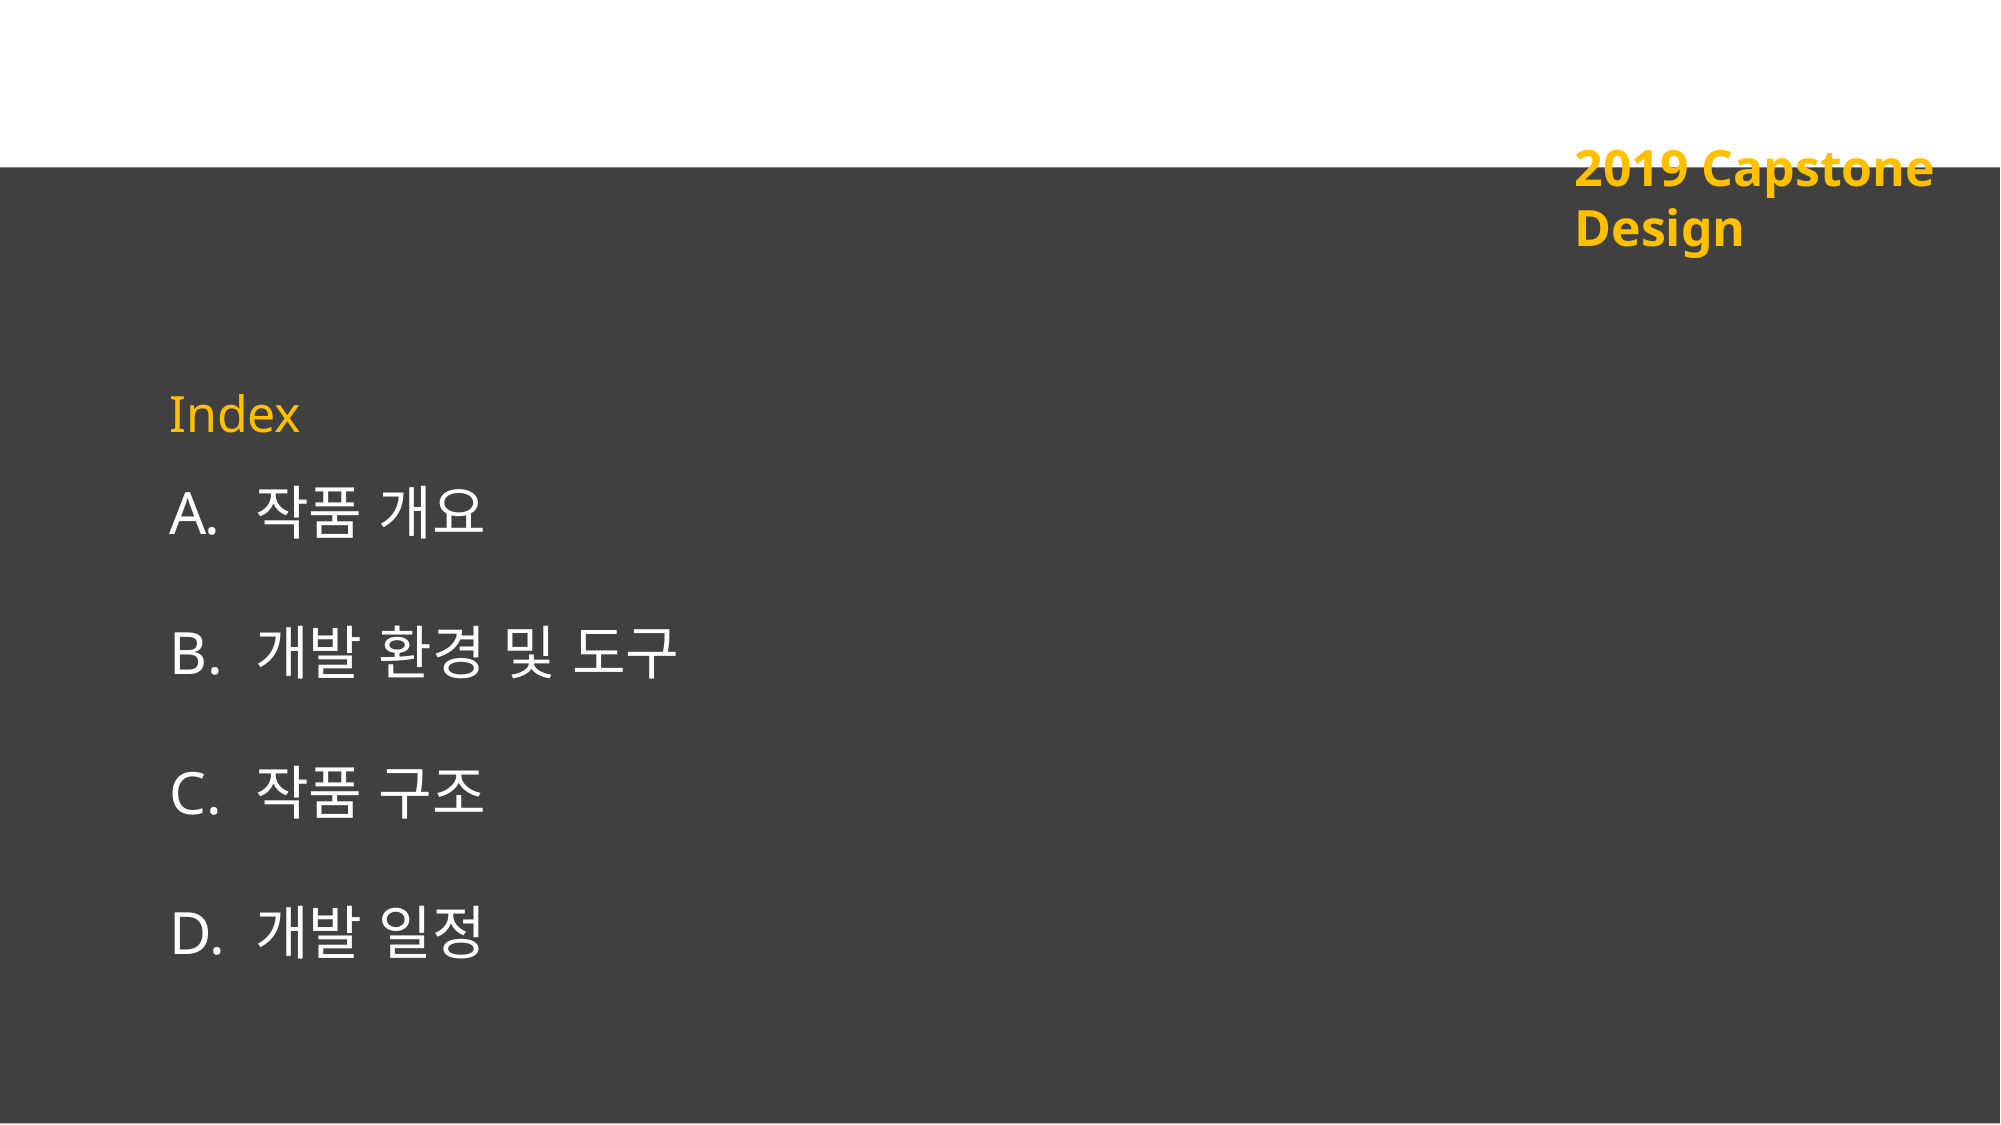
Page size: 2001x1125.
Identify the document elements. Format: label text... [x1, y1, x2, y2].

text_box 2019 Capstone Design [1560, 129, 2000, 265]
text_box 작품 개요 개발 환경 및 도구 작품 구조 개발 일정 [154, 468, 1138, 974]
text_box [0, 166, 2000, 1124]
text_box Index [154, 375, 880, 451]
